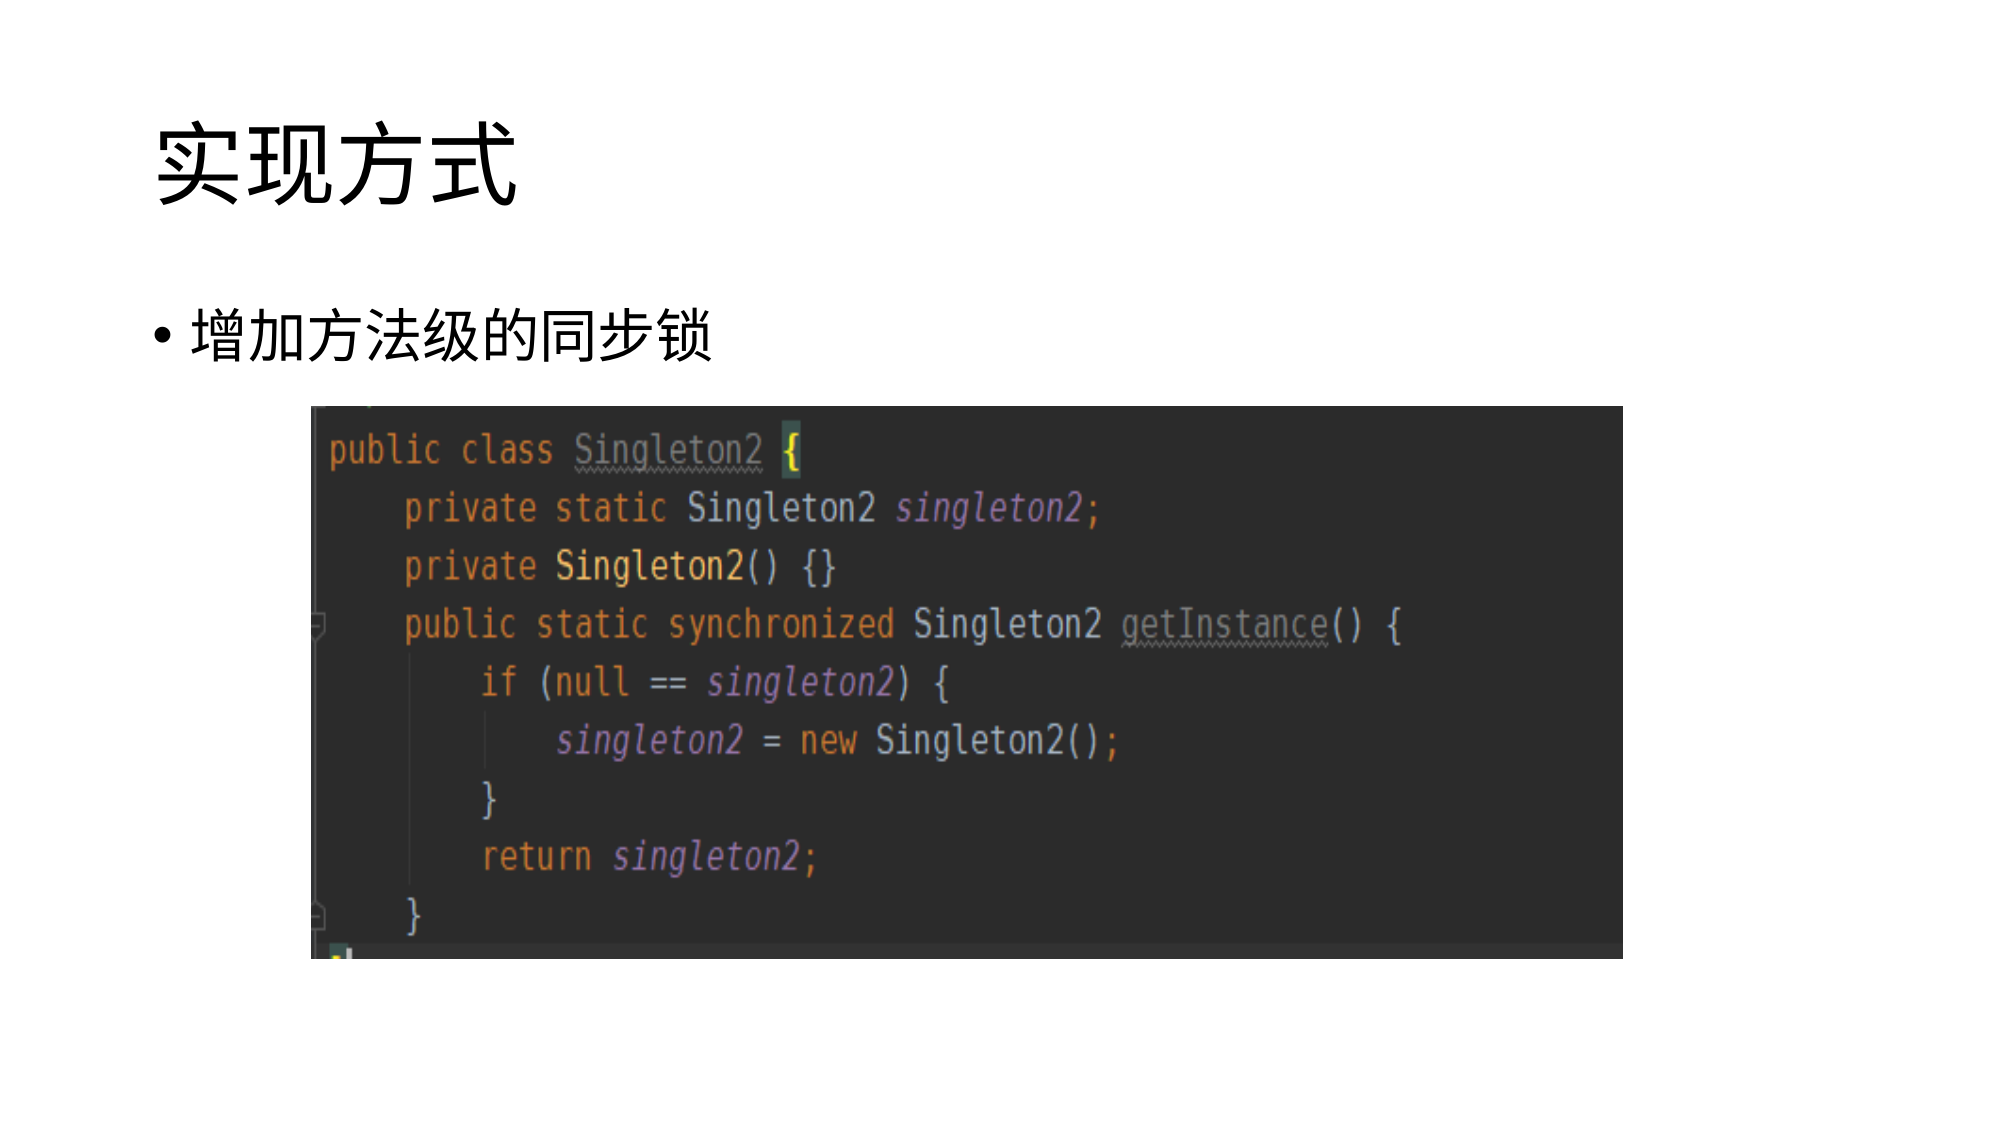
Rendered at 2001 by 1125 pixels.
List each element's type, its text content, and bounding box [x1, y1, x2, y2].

picture [311, 406, 1623, 959]
title 实现方式 [137, 59, 1863, 278]
list 增加方法级的同步锁 [137, 299, 1863, 1014]
